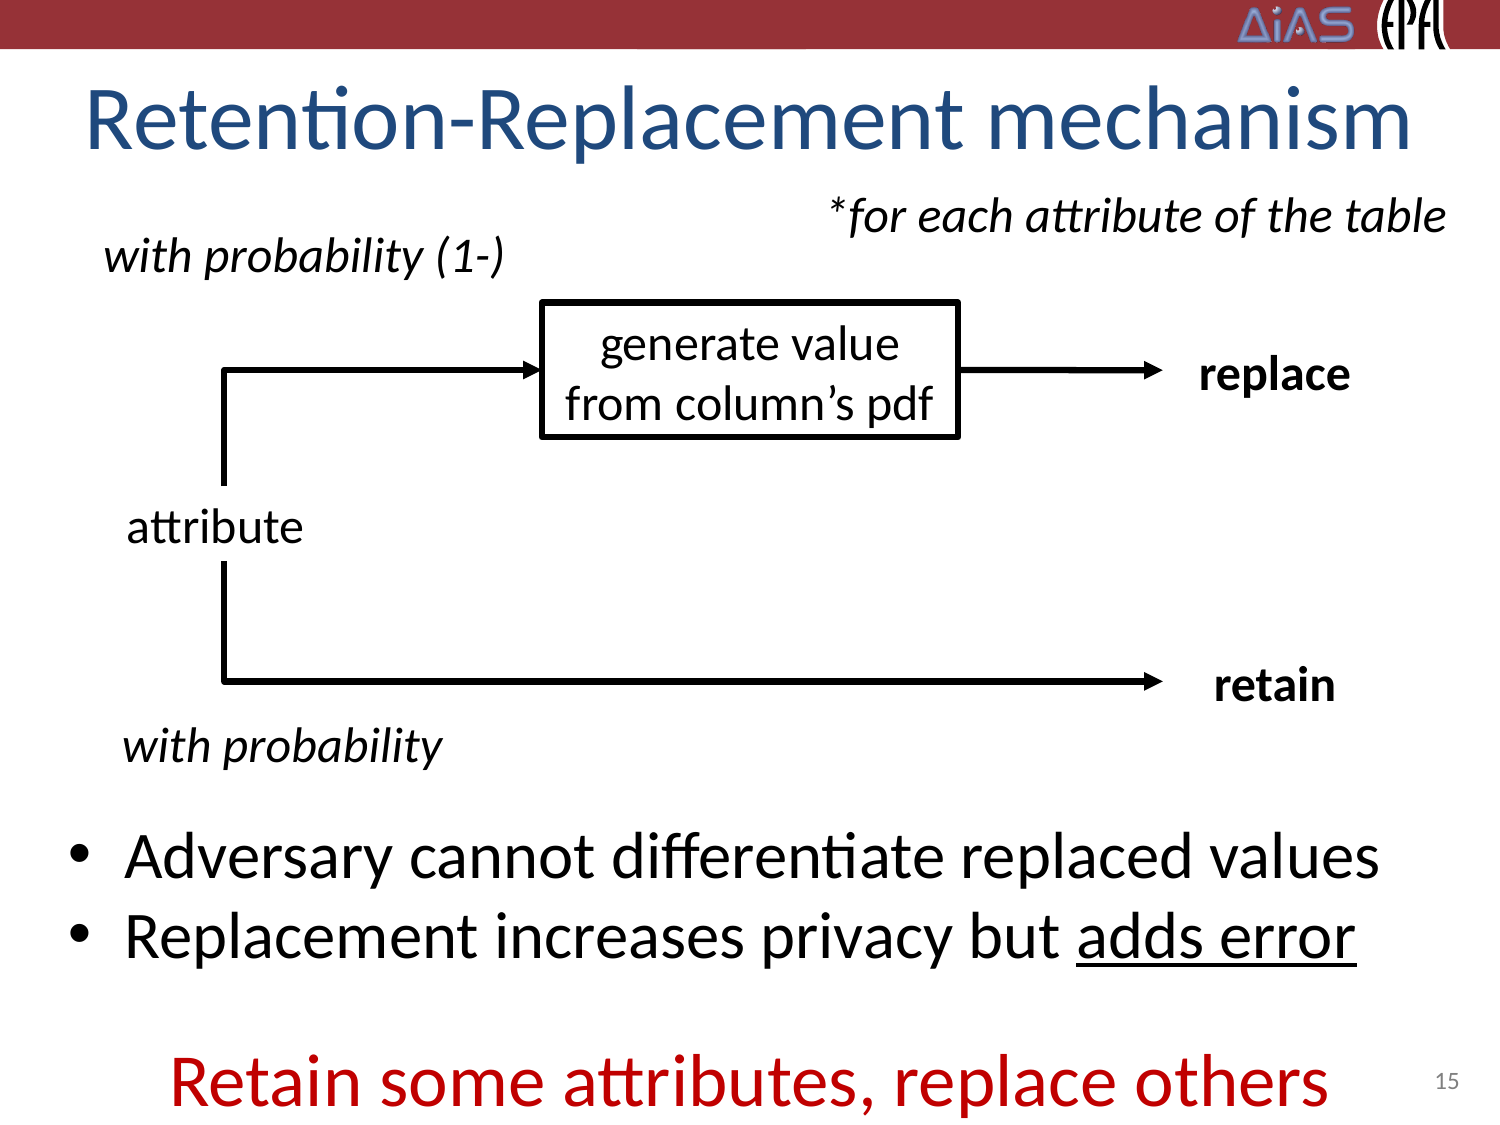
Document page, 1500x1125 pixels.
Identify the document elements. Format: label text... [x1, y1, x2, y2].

text_box Adversary cannot differentiate replaced values Replacement increases privacy but adds error [53, 804, 628, 1024]
text_box Retain some attributes, replace others [0, 1024, 1500, 1125]
text_box replace [1162, 332, 1388, 408]
text_box *for each attribute of the table [809, 174, 1475, 250]
picture [1234, 3, 1357, 44]
text_box generate value from column’s pdf [541, 302, 628, 438]
text_box attribute [112, 486, 320, 561]
text_box retain [1162, 643, 1388, 719]
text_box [633, 152, 754, 1092]
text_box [325, 269, 441, 588]
text_box Adversary cannot differentiate replaced values Replacement increases privacy but adds error [758, 804, 1424, 1024]
title Retention-Replacement mechanism [0, 44, 1500, 176]
text_box generate value from column’s pdf [758, 302, 959, 438]
